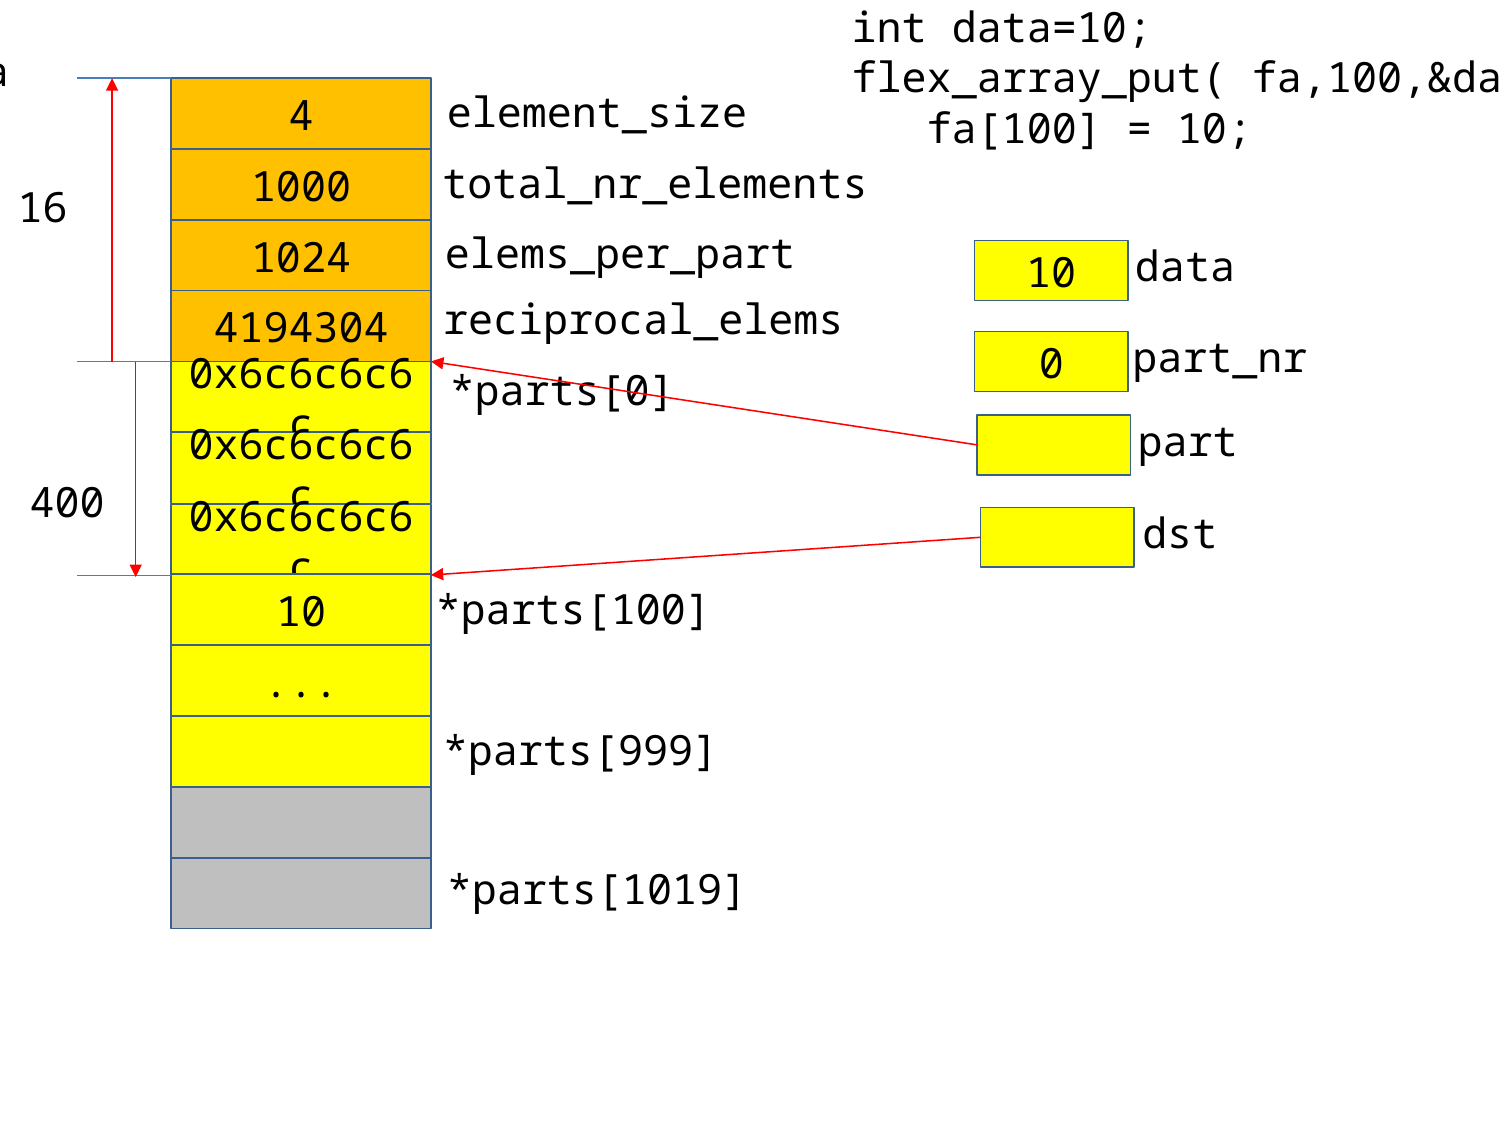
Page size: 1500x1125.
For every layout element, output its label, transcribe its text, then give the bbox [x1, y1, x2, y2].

text_box 10 [169, 572, 433, 643]
text_box *parts[1019] [432, 855, 762, 921]
text_box elems_per_part [430, 219, 810, 285]
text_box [430, 537, 981, 576]
text_box 1000 [169, 147, 433, 218]
text_box total_nr_elements [427, 149, 882, 214]
text_box [975, 413, 1133, 477]
text_box [979, 505, 1136, 569]
text_box dst [1127, 499, 1232, 565]
text_box 0x6c6c6c6c [169, 430, 433, 503]
text_box 400 [14, 468, 120, 534]
text_box 0x6c6c6c6c [169, 359, 431, 430]
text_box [430, 361, 978, 446]
text_box 0 [972, 329, 1130, 393]
text_box element_size [432, 78, 762, 143]
text_box data [1120, 232, 1250, 298]
text_box 16 [2, 173, 83, 239]
text_box fa [0, 37, 24, 103]
text_box [169, 856, 433, 931]
text_box 1024 [169, 218, 433, 289]
text_box reciprocal_elems [428, 285, 858, 351]
text_box 4 [169, 76, 433, 147]
text_box [169, 714, 433, 785]
text_box 0x6c6c6c6c [169, 503, 433, 572]
text_box 10 [972, 238, 1130, 303]
text_box *parts[999] [428, 716, 733, 781]
text_box *parts[100] [420, 575, 726, 640]
text_box int data=10; flex_array_put( fa,100,&data, 0 ); fa[100] = 10; [836, 0, 1500, 159]
text_box part_nr [1117, 323, 1322, 389]
text_box part [1122, 407, 1253, 472]
text_box ... [169, 643, 433, 714]
text_box [169, 785, 433, 856]
text_box 4194304 [169, 289, 433, 359]
